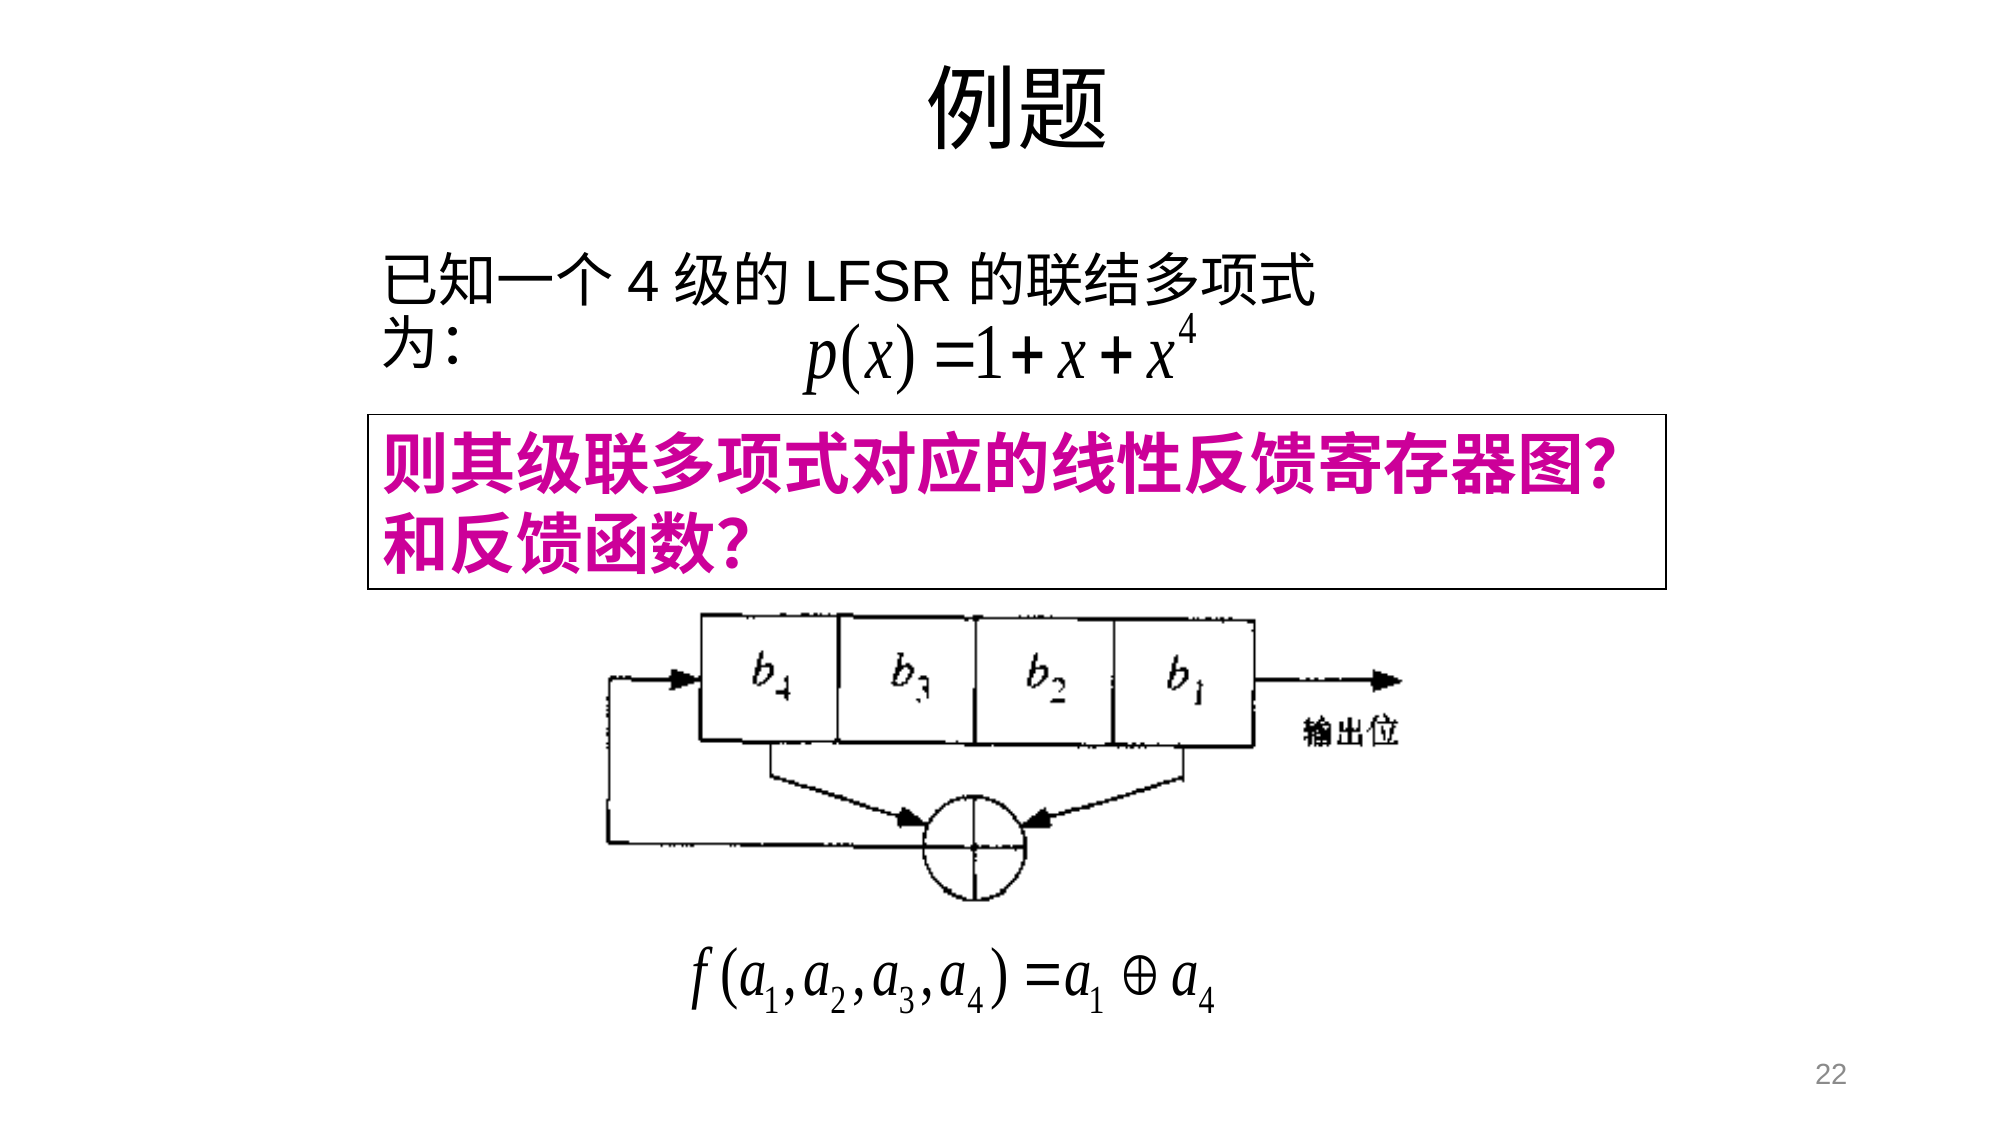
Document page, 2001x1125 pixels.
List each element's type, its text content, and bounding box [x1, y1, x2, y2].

picture [592, 603, 1407, 904]
list 已知一个4级的LFSR的联结多项式为： [365, 243, 1360, 580]
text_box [789, 293, 1390, 416]
slide_number 22 [1412, 1042, 1863, 1103]
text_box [671, 923, 1556, 1029]
title 例题 [342, 19, 1693, 207]
text_box 则其级联多项式对应的线性反馈寄存器图？ 和反馈函数？ [368, 414, 1667, 590]
